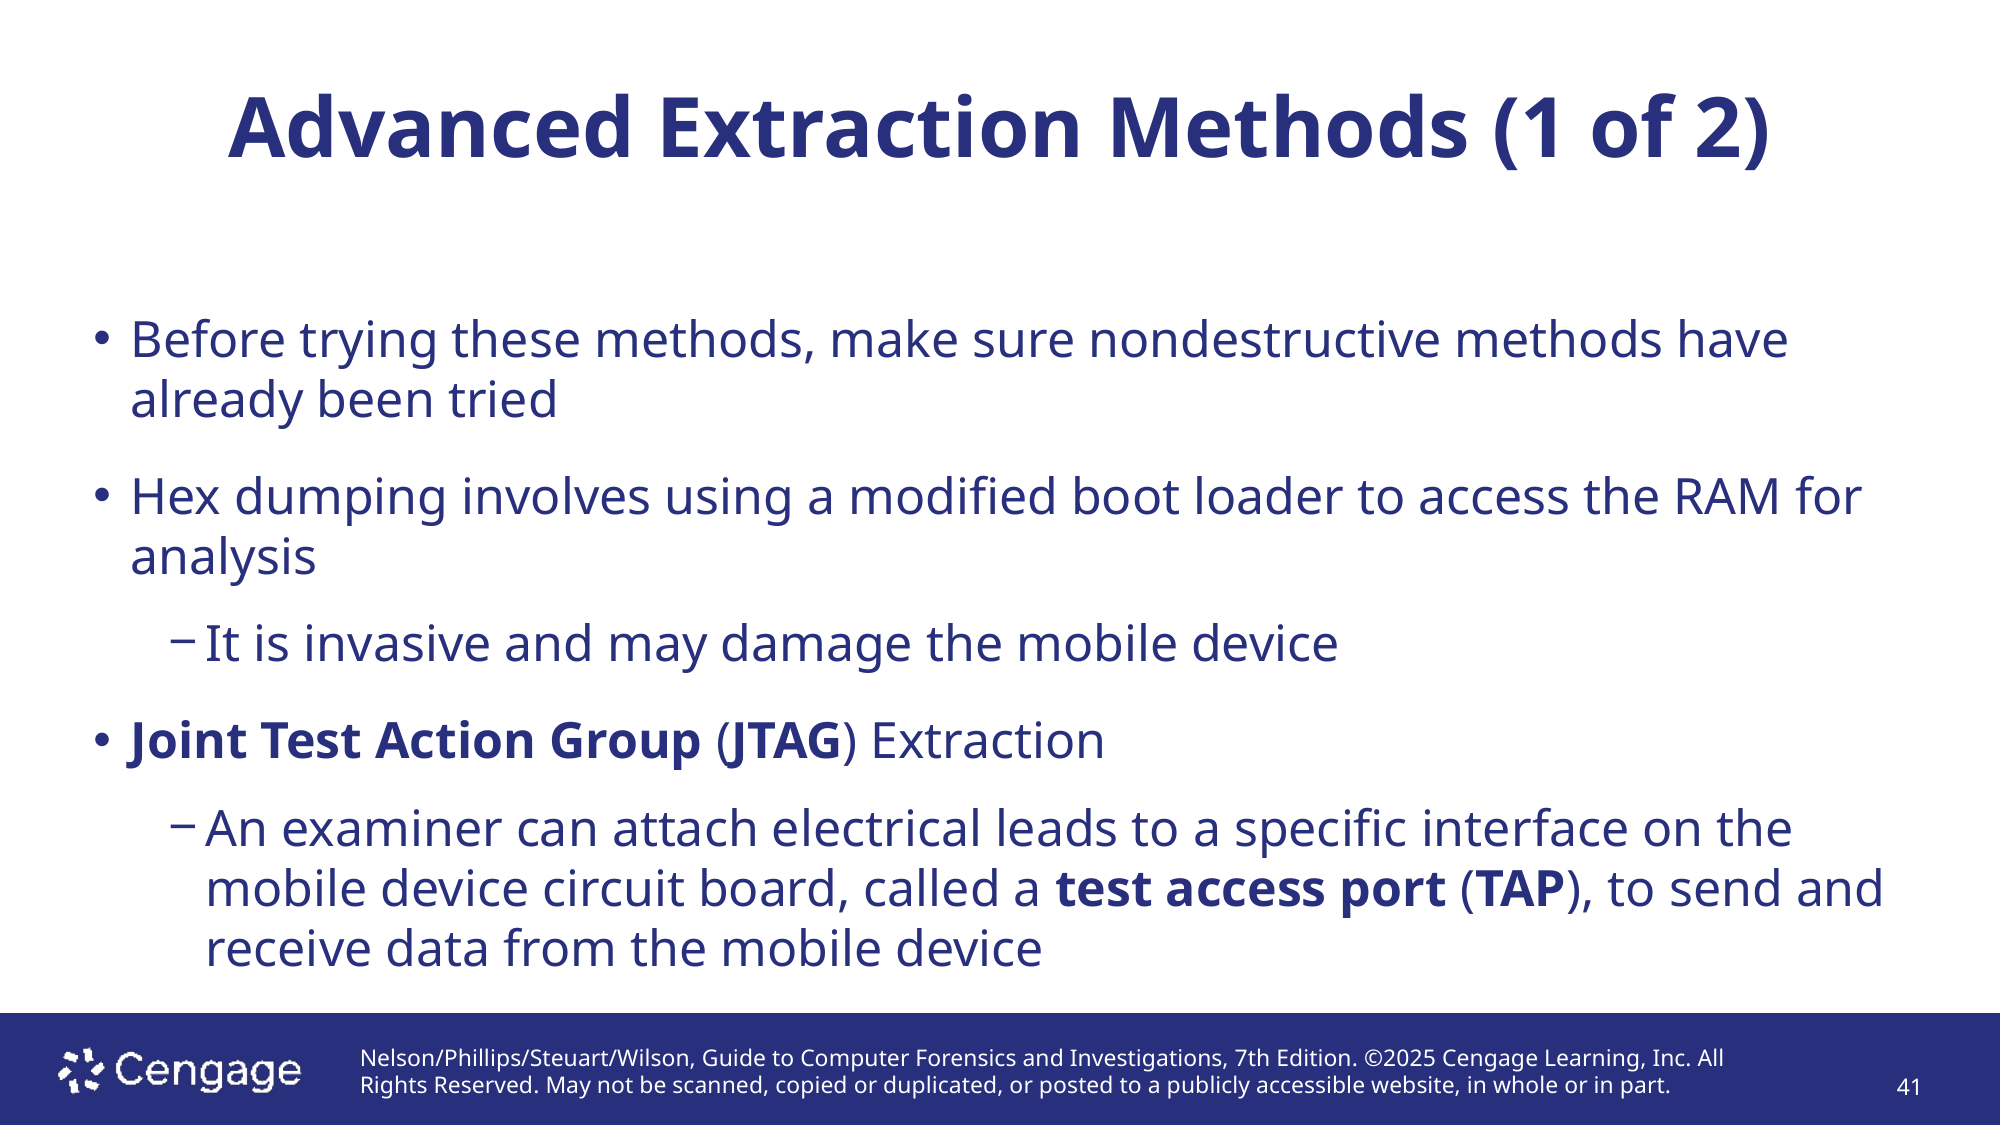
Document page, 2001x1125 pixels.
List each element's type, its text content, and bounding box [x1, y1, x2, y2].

list Before trying these methods, make sure nondestructive methods have already been tried Hex dumping involves using a modified boot loader to access the RAM for analysis It is invasive and may damage the mobile device Joint Test Action Group (JTAG) Extraction An examiner can attach electrical leads to a specific interface on the mobile device circuit board, called a test access port (TAP), to send and receive data from the mobile device [78, 299, 1923, 1014]
title Advanced Extraction Methods (1 of 2) [78, 77, 1923, 278]
picture [30, 1020, 329, 1122]
